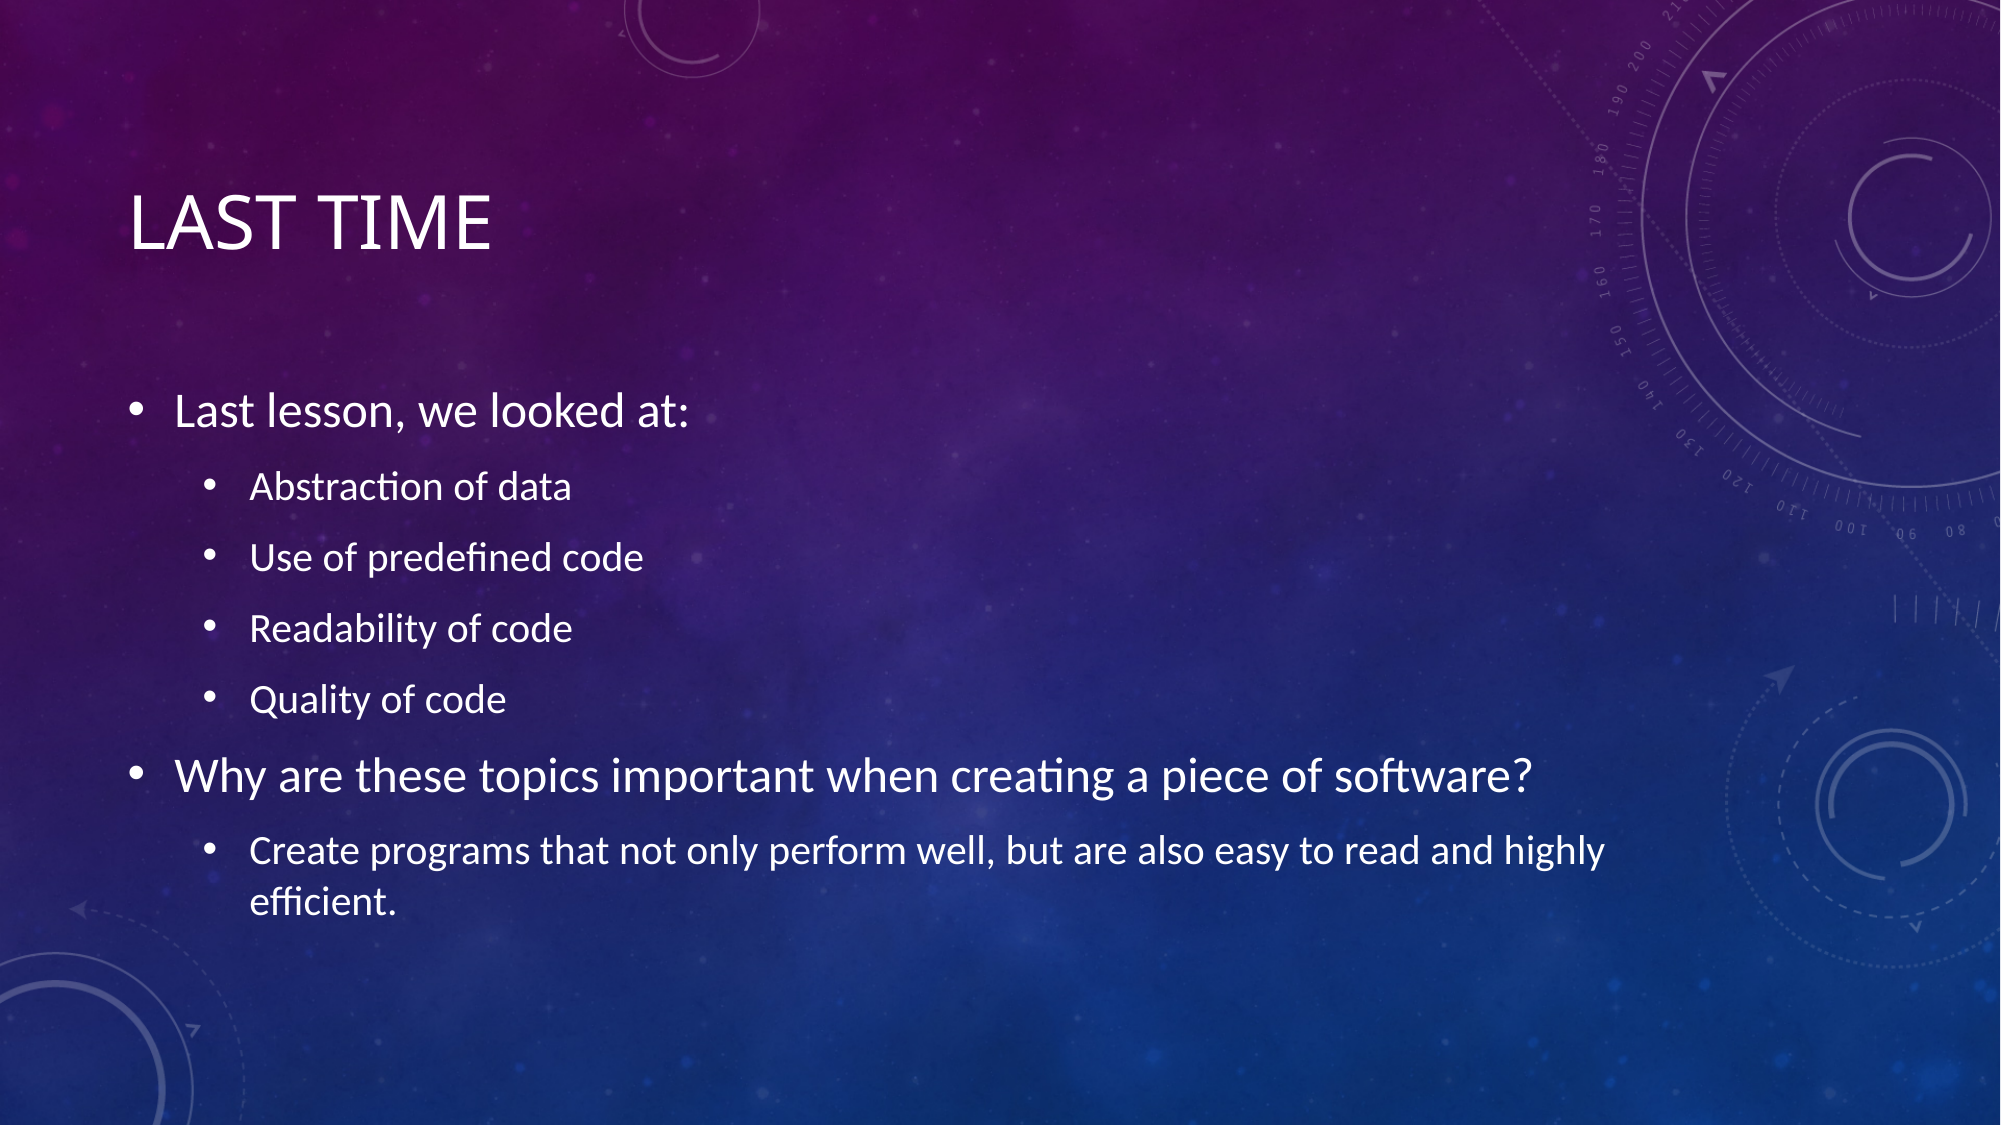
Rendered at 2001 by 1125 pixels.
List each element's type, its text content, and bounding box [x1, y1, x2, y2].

list Last lesson, we looked at: Abstraction of data Use of predefined code Readability of code Quality of code Why are these topics important when creating a piece of software? Create programs that not only perform well, but are also easy to read and highly efficient. [112, 351, 1775, 950]
title Last time [112, 99, 1775, 339]
picture [0, 0, 2001, 1125]
